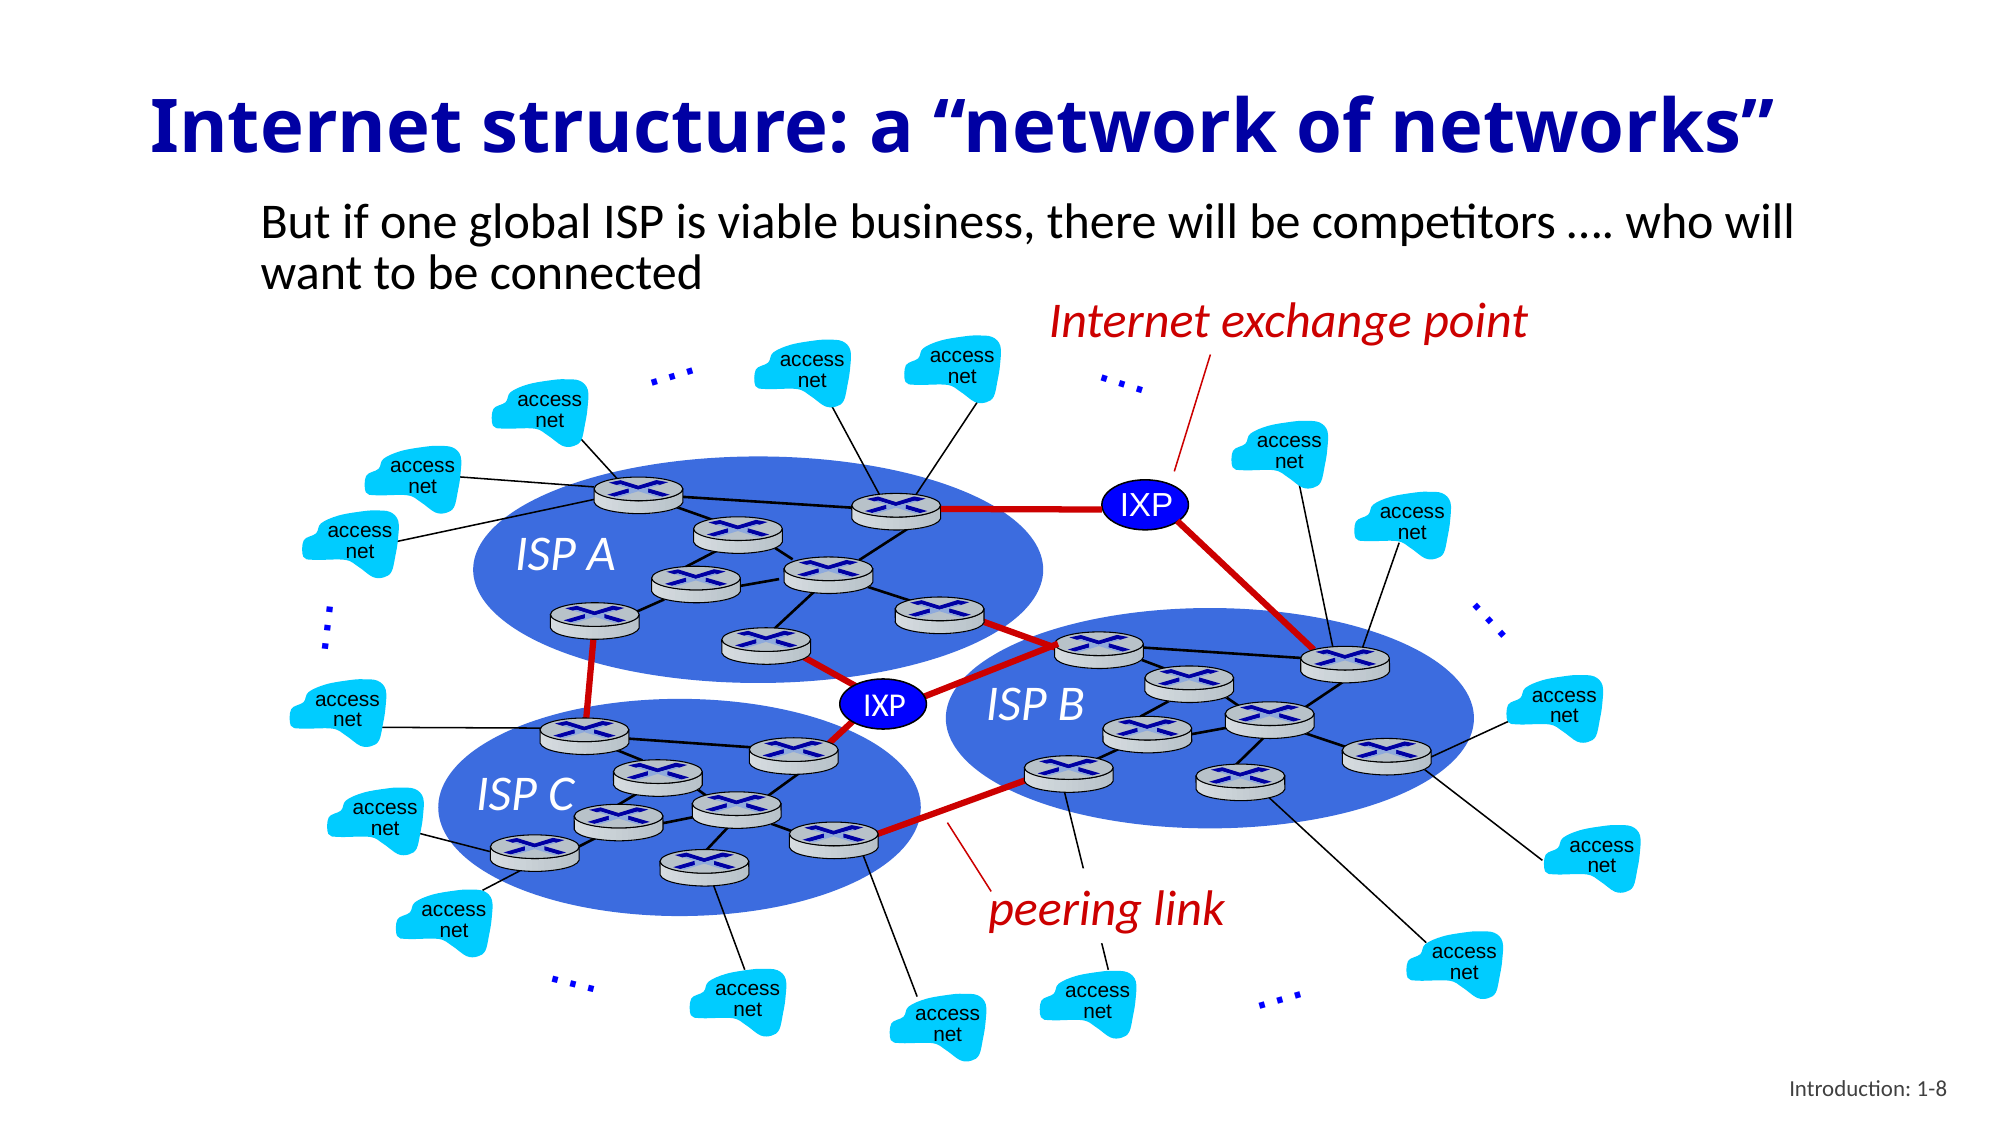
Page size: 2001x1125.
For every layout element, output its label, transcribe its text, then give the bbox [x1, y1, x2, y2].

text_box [1031, 279, 1558, 472]
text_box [1054, 631, 1144, 669]
title Internet structure: a “network of networks” [135, 55, 1861, 202]
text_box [789, 643, 1059, 758]
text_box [940, 475, 1314, 650]
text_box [721, 627, 811, 665]
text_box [540, 717, 629, 755]
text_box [585, 617, 1068, 840]
slide_number Introduction: 1-8 [1512, 1056, 1963, 1117]
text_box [947, 822, 1242, 945]
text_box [550, 602, 640, 640]
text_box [265, 314, 1650, 1063]
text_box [789, 822, 879, 859]
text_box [1024, 755, 1114, 793]
text_box But if one global ISP is viable business, there will be competitors …. who will want to be connected [245, 190, 1841, 302]
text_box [895, 596, 985, 634]
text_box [749, 737, 839, 775]
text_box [1300, 646, 1390, 683]
